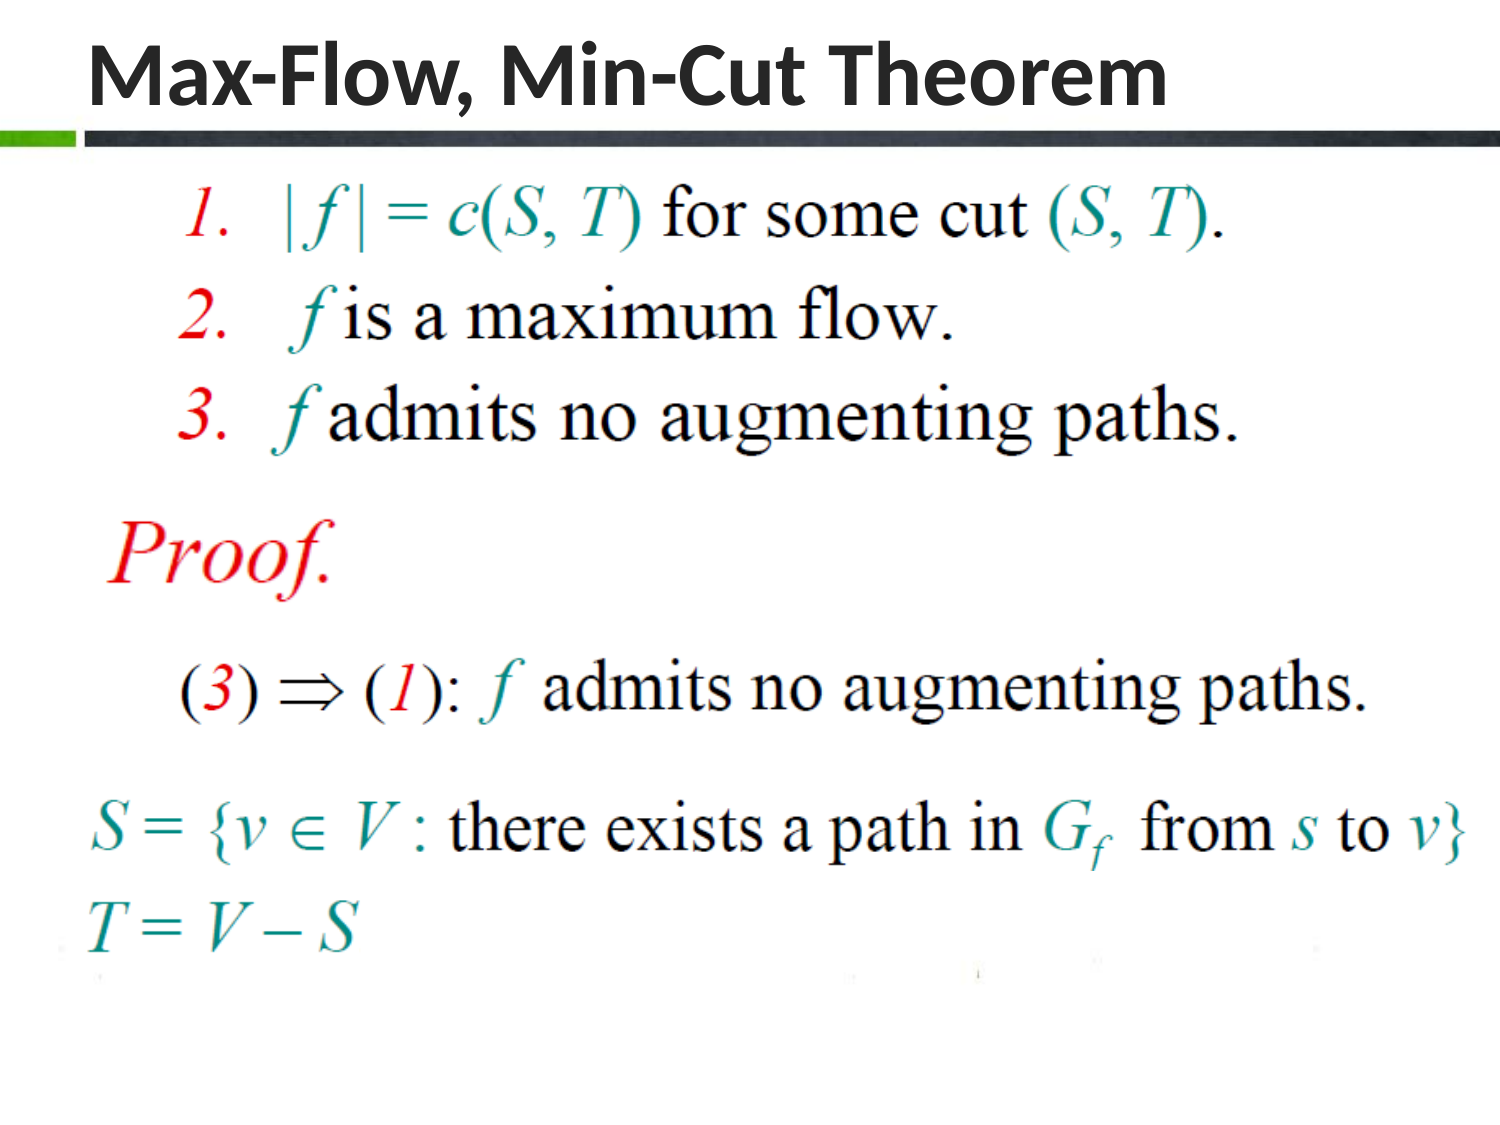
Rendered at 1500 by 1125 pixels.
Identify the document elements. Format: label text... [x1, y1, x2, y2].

title Max-Flow, Min-Cut Theorem [71, 12, 1451, 126]
picture [0, 0, 1500, 1125]
